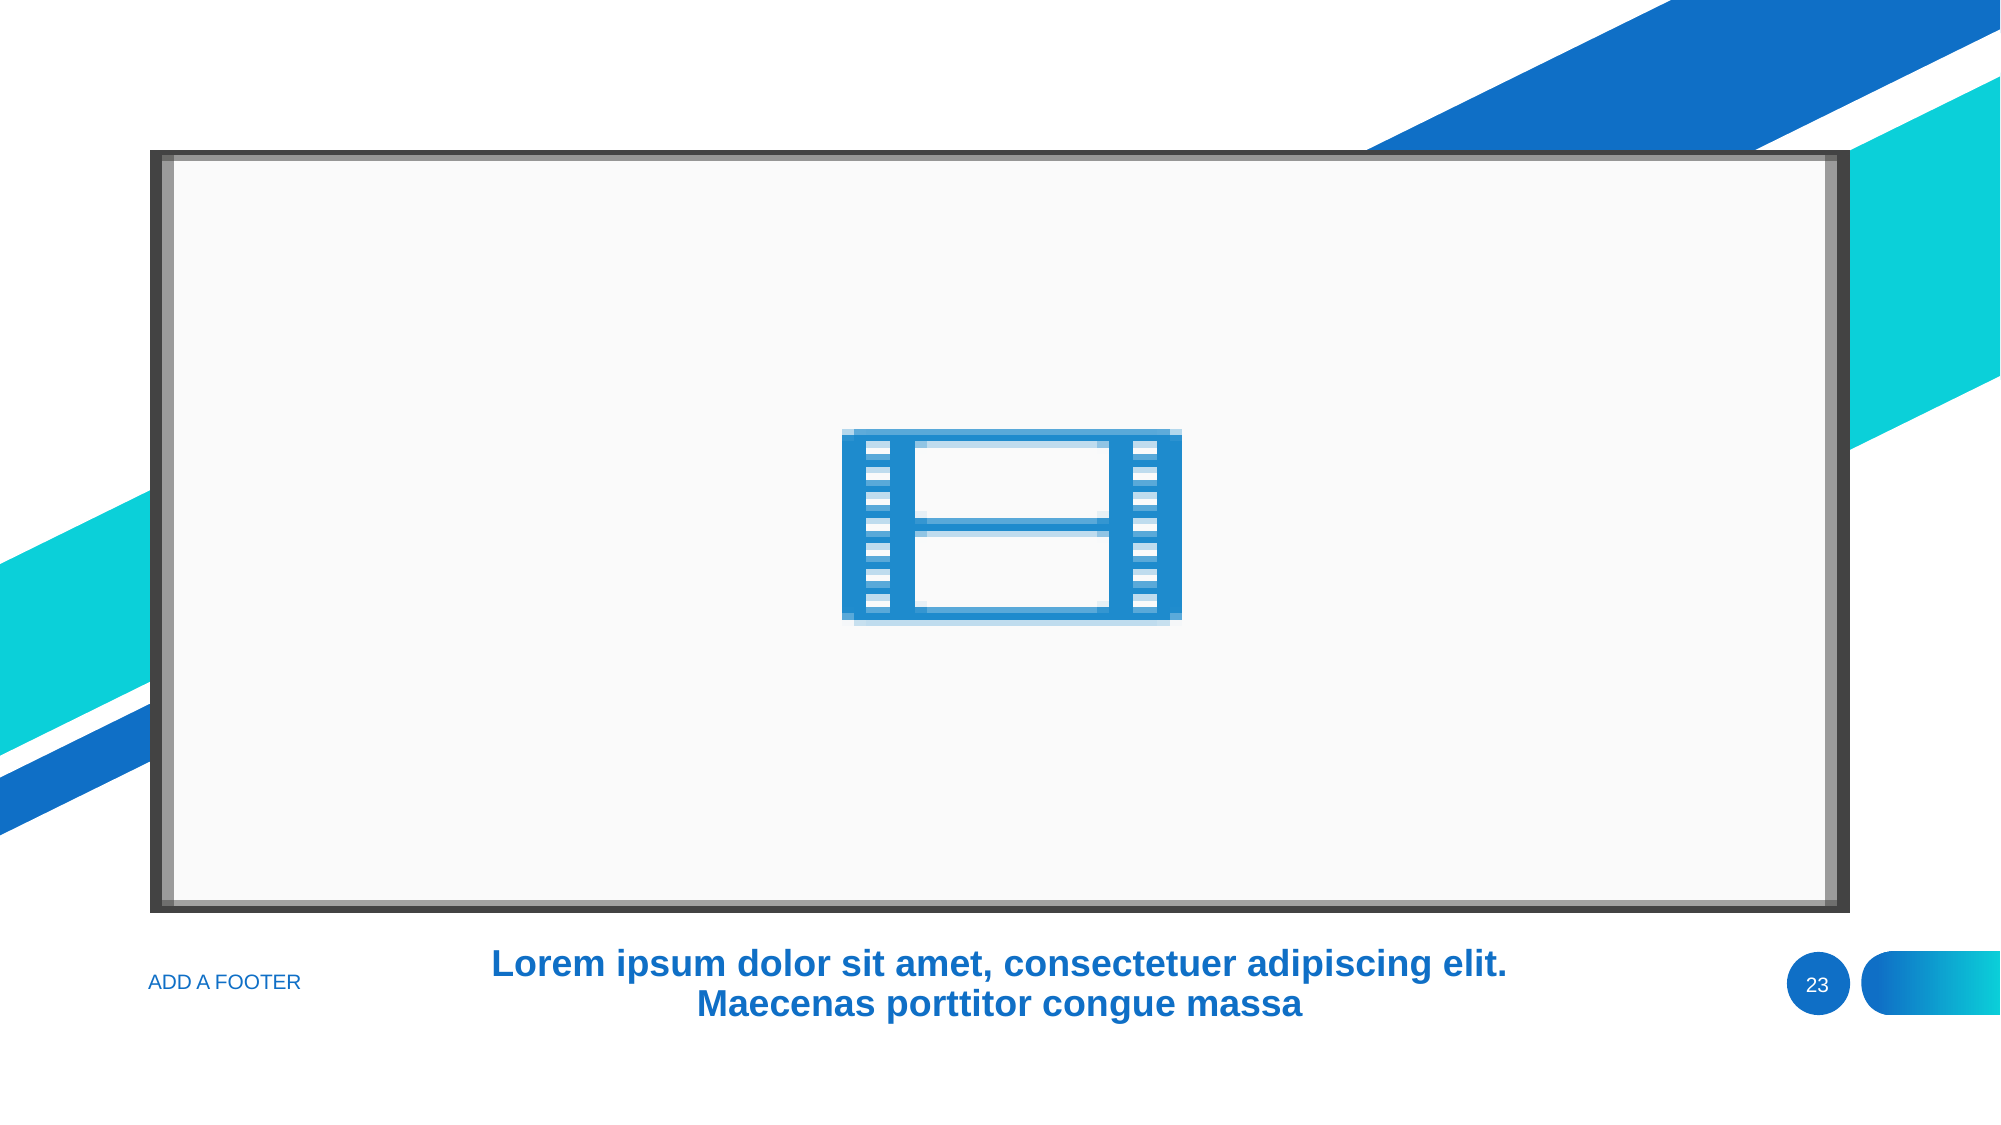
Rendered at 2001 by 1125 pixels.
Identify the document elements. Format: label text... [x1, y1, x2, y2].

slide_number 23 [1772, 954, 1863, 1015]
title Lorem ipsum dolor sit amet, consectetuer adipiscing elit. Maecenas porttitor congue massa [395, 936, 1605, 1077]
footer ADD A FOOTER [133, 951, 525, 1011]
